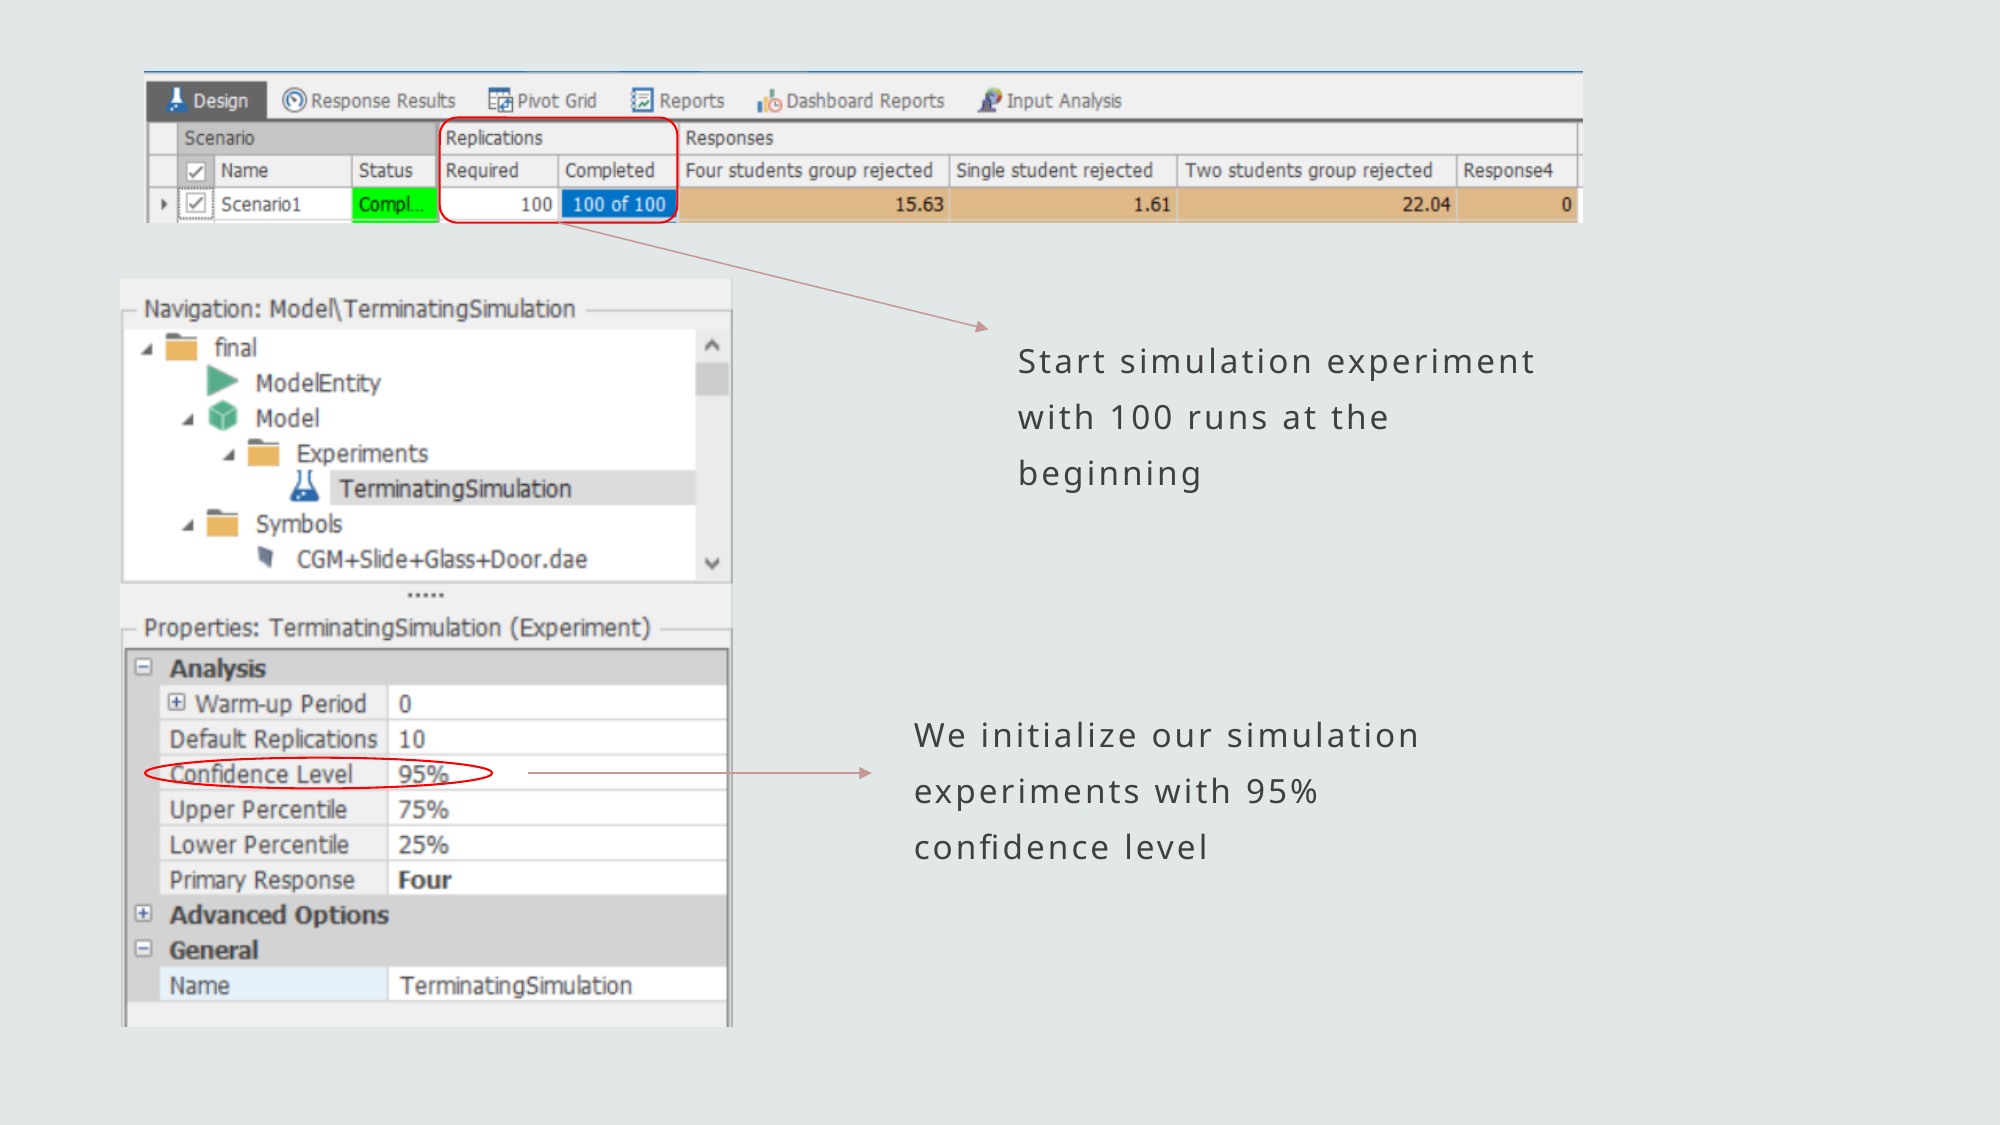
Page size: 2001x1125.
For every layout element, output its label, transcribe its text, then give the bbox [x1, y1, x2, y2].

picture [144, 71, 1583, 223]
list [119, 279, 733, 1027]
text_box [558, 222, 989, 330]
text_box Start simulation experiment with 100 runs at the beginning [999, 306, 1593, 512]
list We initialize our simulation experiments with 95% confidence level [895, 680, 1467, 908]
